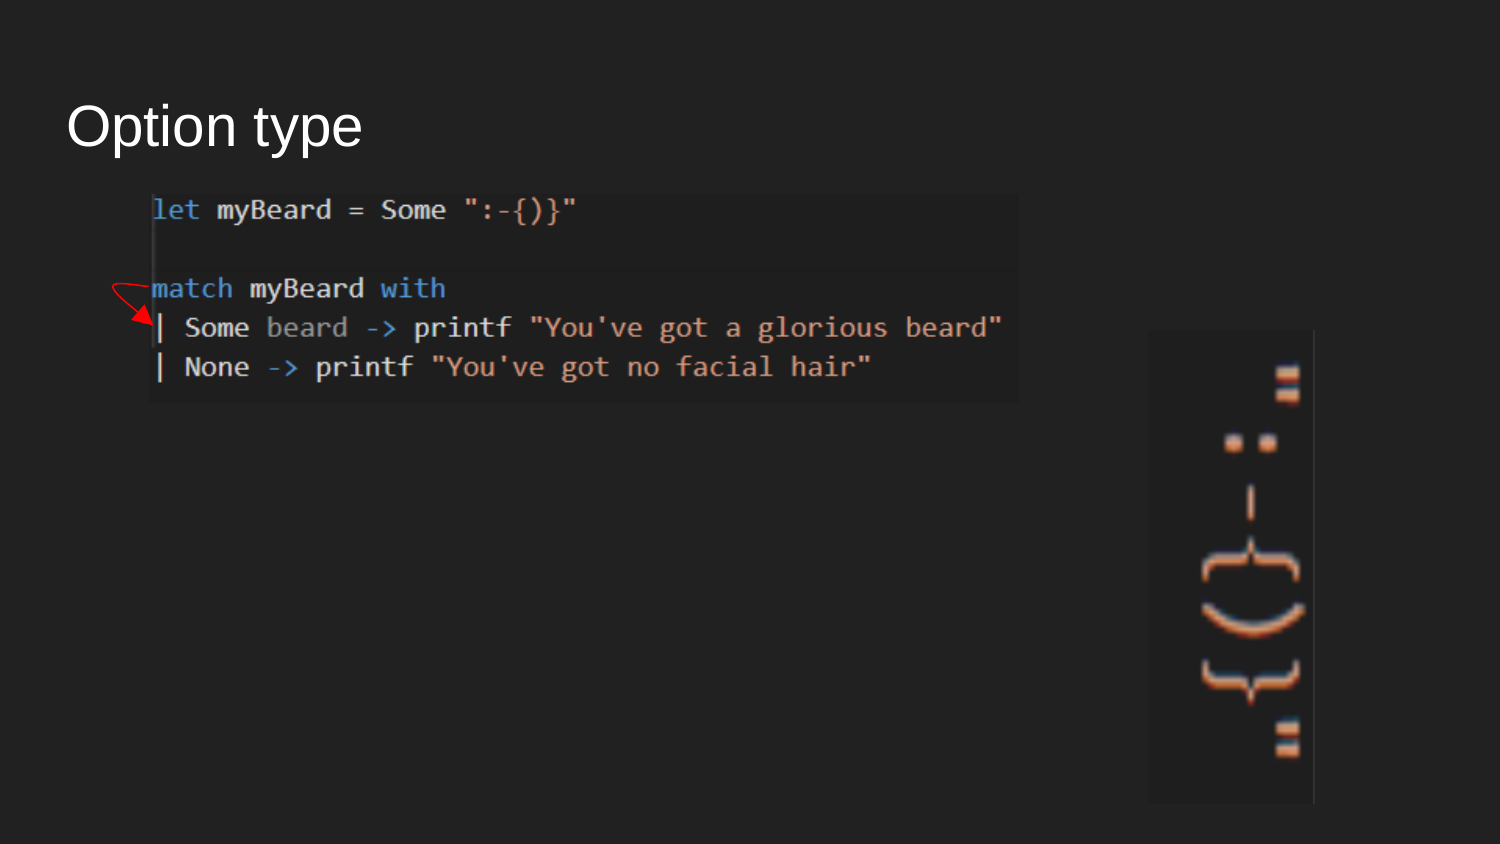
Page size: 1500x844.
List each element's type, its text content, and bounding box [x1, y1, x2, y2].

text_box [112, 283, 144, 324]
picture [149, 194, 1019, 403]
title Option type [51, 72, 1449, 167]
picture [994, 330, 1469, 804]
